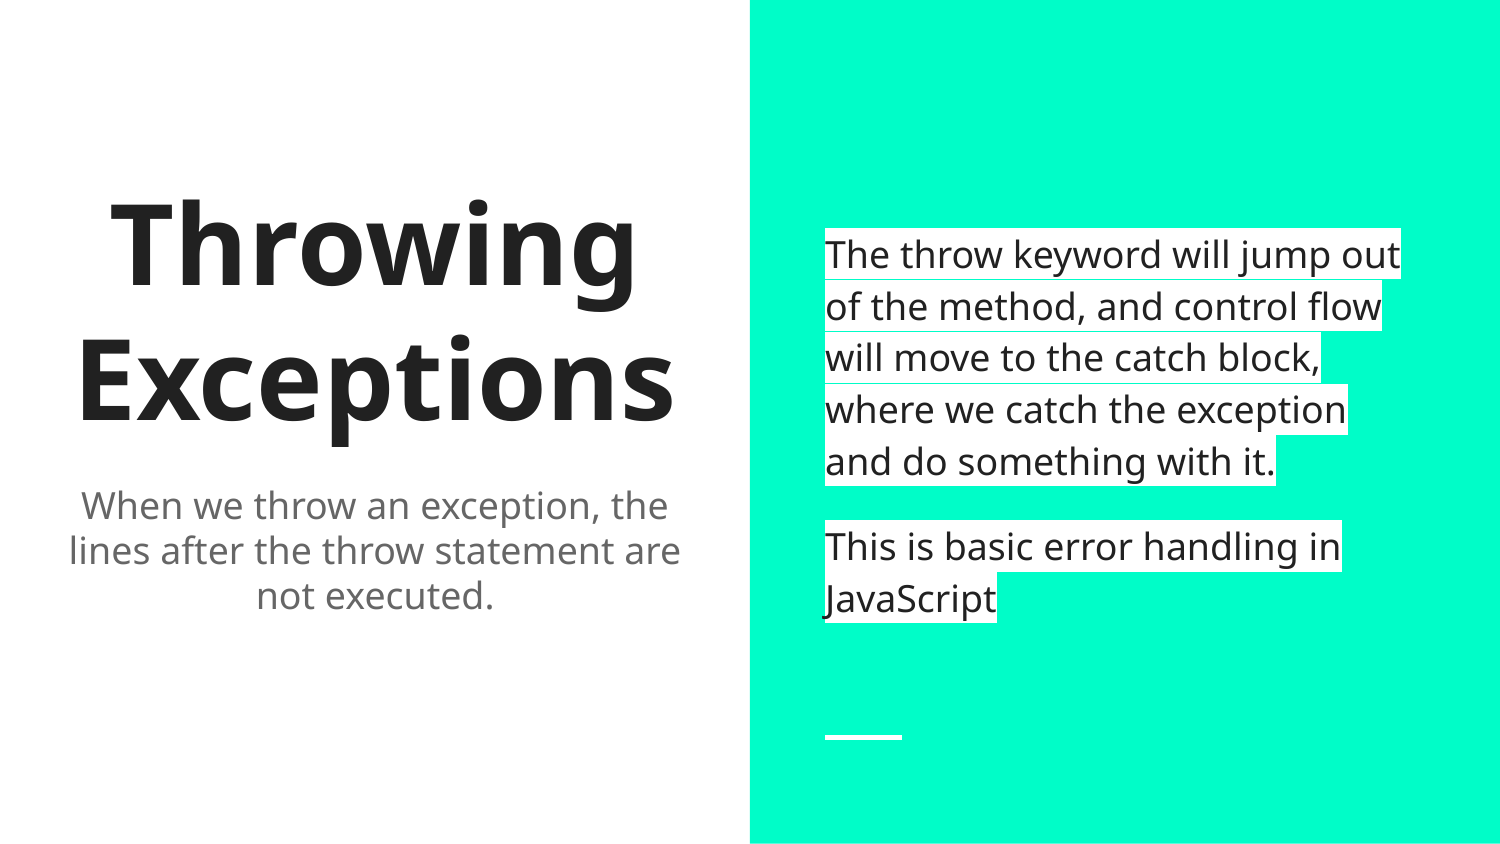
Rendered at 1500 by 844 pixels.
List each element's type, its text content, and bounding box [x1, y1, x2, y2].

list The throw keyword will jump out of the method, and control flow will move to the catch block, where we catch the exception and do something with it. This is basic error handling in JavaScript [810, 118, 1440, 725]
title Throwing Exceptions [43, 177, 708, 458]
subtitle When we throw an exception, the lines after the throw statement are not executed. [43, 466, 708, 688]
